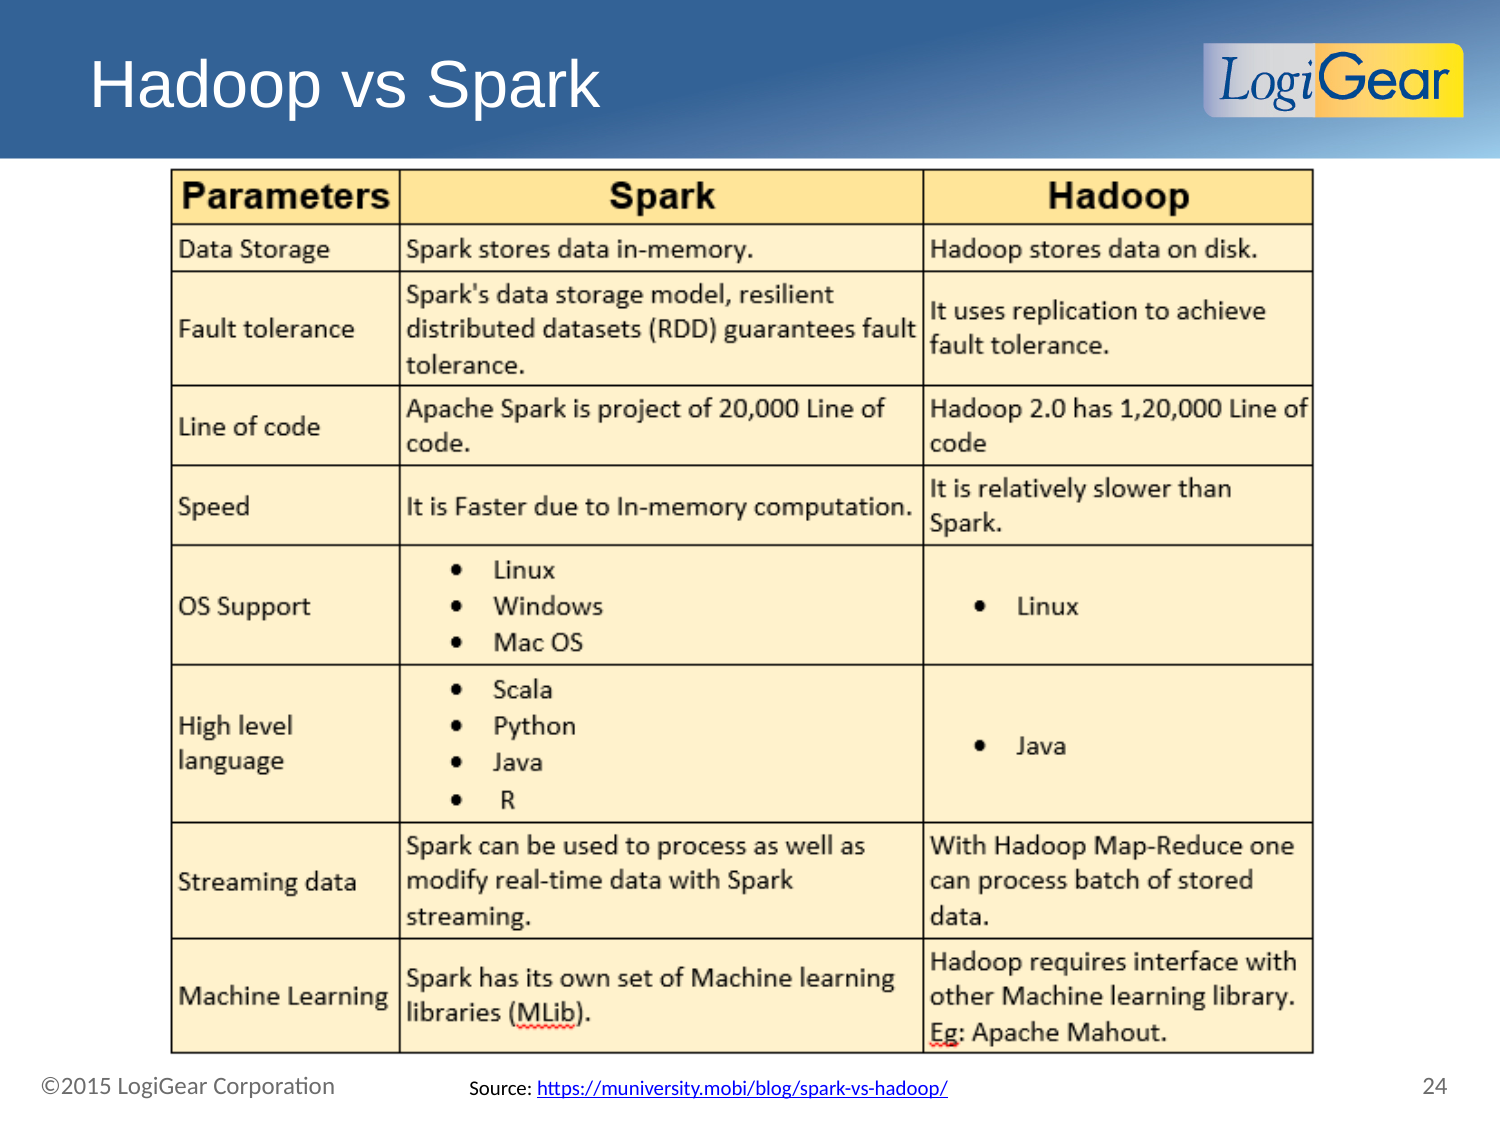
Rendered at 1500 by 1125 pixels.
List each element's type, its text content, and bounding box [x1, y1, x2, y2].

title Hadoop vs Spark [75, 24, 1213, 138]
footer ©2015 LogiGear Corporation [25, 1062, 501, 1108]
text_box Source: https://muniversity.mobi/blog/spark-vs-hadoop/ [454, 1074, 963, 1107]
picture [0, 0, 1500, 1125]
slide_number 24 [1112, 1062, 1463, 1108]
